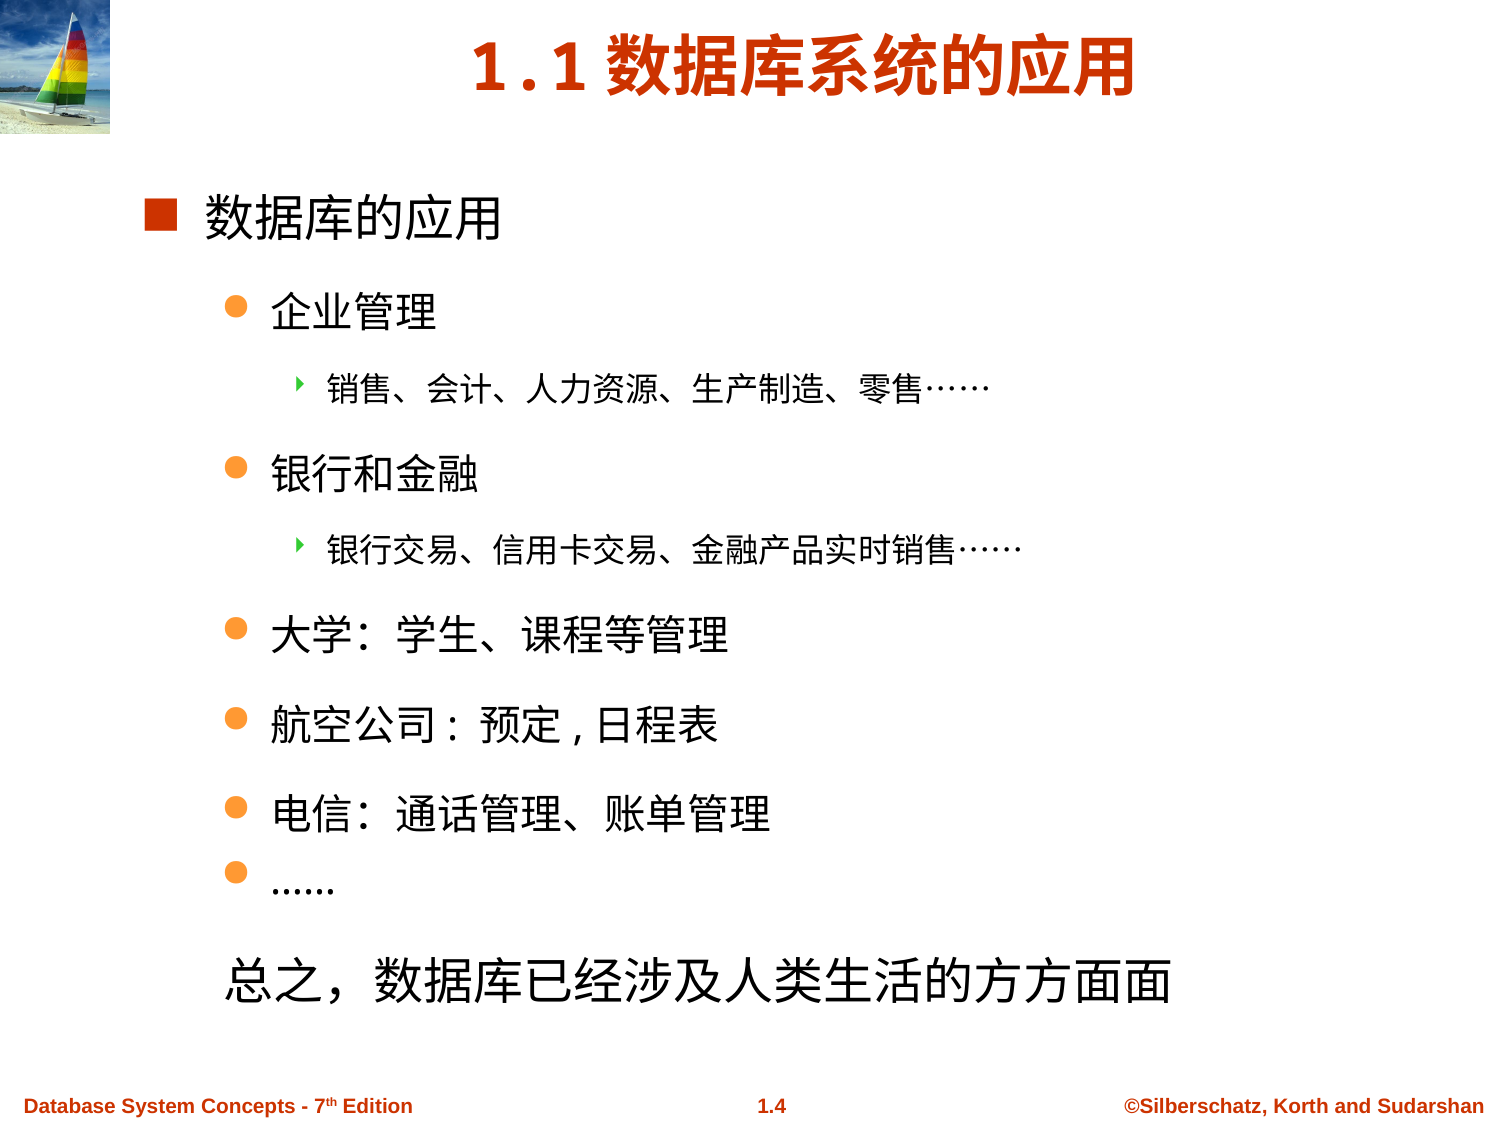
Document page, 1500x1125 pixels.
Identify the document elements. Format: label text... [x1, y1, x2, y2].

picture [0, 0, 110, 134]
text_box 数据库的应用 企业管理 销售、会计、人力资源、生产制造、零售…… 银行和金融 银行交易、信用卡交易、金融产品实时销售…… 大学：学生、课程等管理 航空公司: 预定,日程表 电信：通话管理、账单管理 …… 总之，数据库已经涉及人类生活的方方面面 [133, 179, 1395, 1048]
text_box 1.1数据库系统的应用 [142, 10, 1468, 111]
